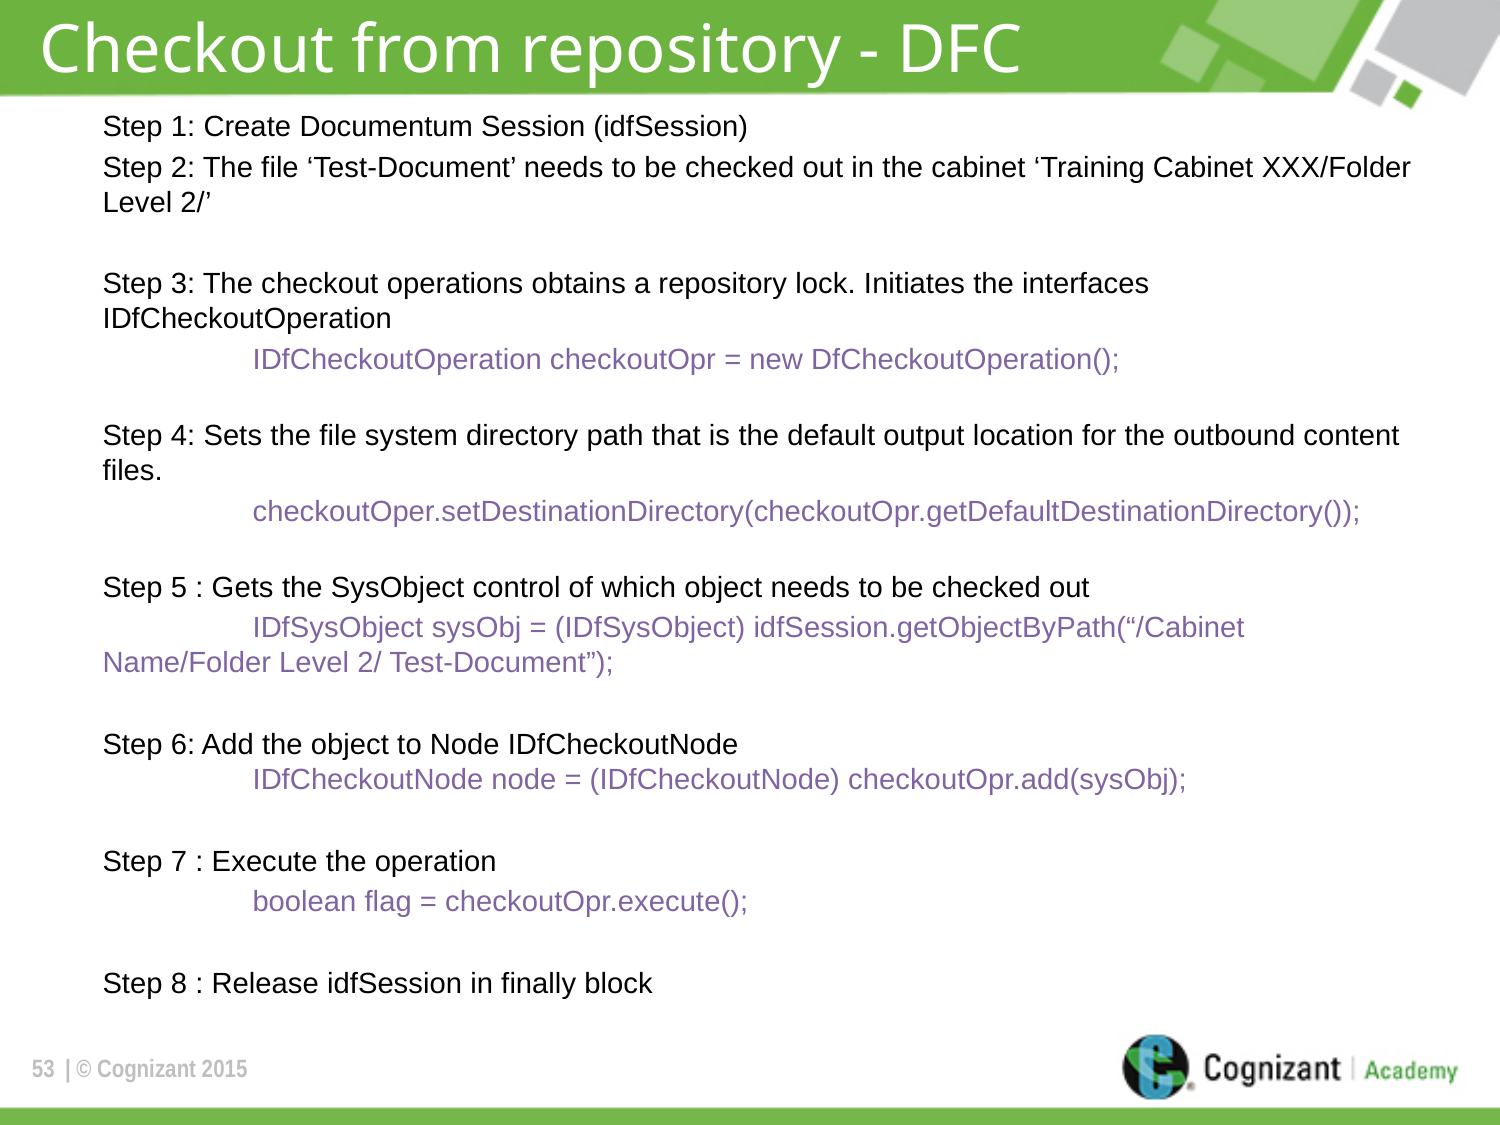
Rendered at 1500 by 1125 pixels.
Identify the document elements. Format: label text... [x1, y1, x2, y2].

list Step 1: Create Documentum Session (idfSession) Step 2: The file ‘Test-Document’ needs to be checked out in the cabinet ‘Training Cabinet XXX/Folder Level 2/’ Step 3: The checkout operations obtains a repository lock. Initiates the interfaces IDfCheckoutOperation IDfCheckoutOperation checkoutOpr = new DfCheckoutOperation(); Step 4: Sets the file system directory path that is the default output location for the outbound content files. checkoutOper.setDestinationDirectory(checkoutOpr.getDefaultDestinationDirectory()); Step 5 : Gets the SysObject control of which object needs to be checked out IDfSysObject sysObj = (IDfSysObject) idfSession.getObjectByPath(“/Cabinet Name/Folder Level 2/ Test-Document”); Step 6: Add the object to Node IDfCheckoutNode IDfCheckoutNode node = (IDfCheckoutNode) checkoutOpr.add(sysObj); Step 7 : Execute the operation boolean flag = checkoutOpr.execute(); Step 8 : Release idfSession in finally block [87, 99, 1438, 1026]
slide_number 53 [16, 1037, 88, 1098]
picture [0, 0, 1500, 1125]
footer | © Cognizant 2015 [88, 1037, 275, 1098]
title Checkout from repository - DFC [24, 3, 1200, 88]
